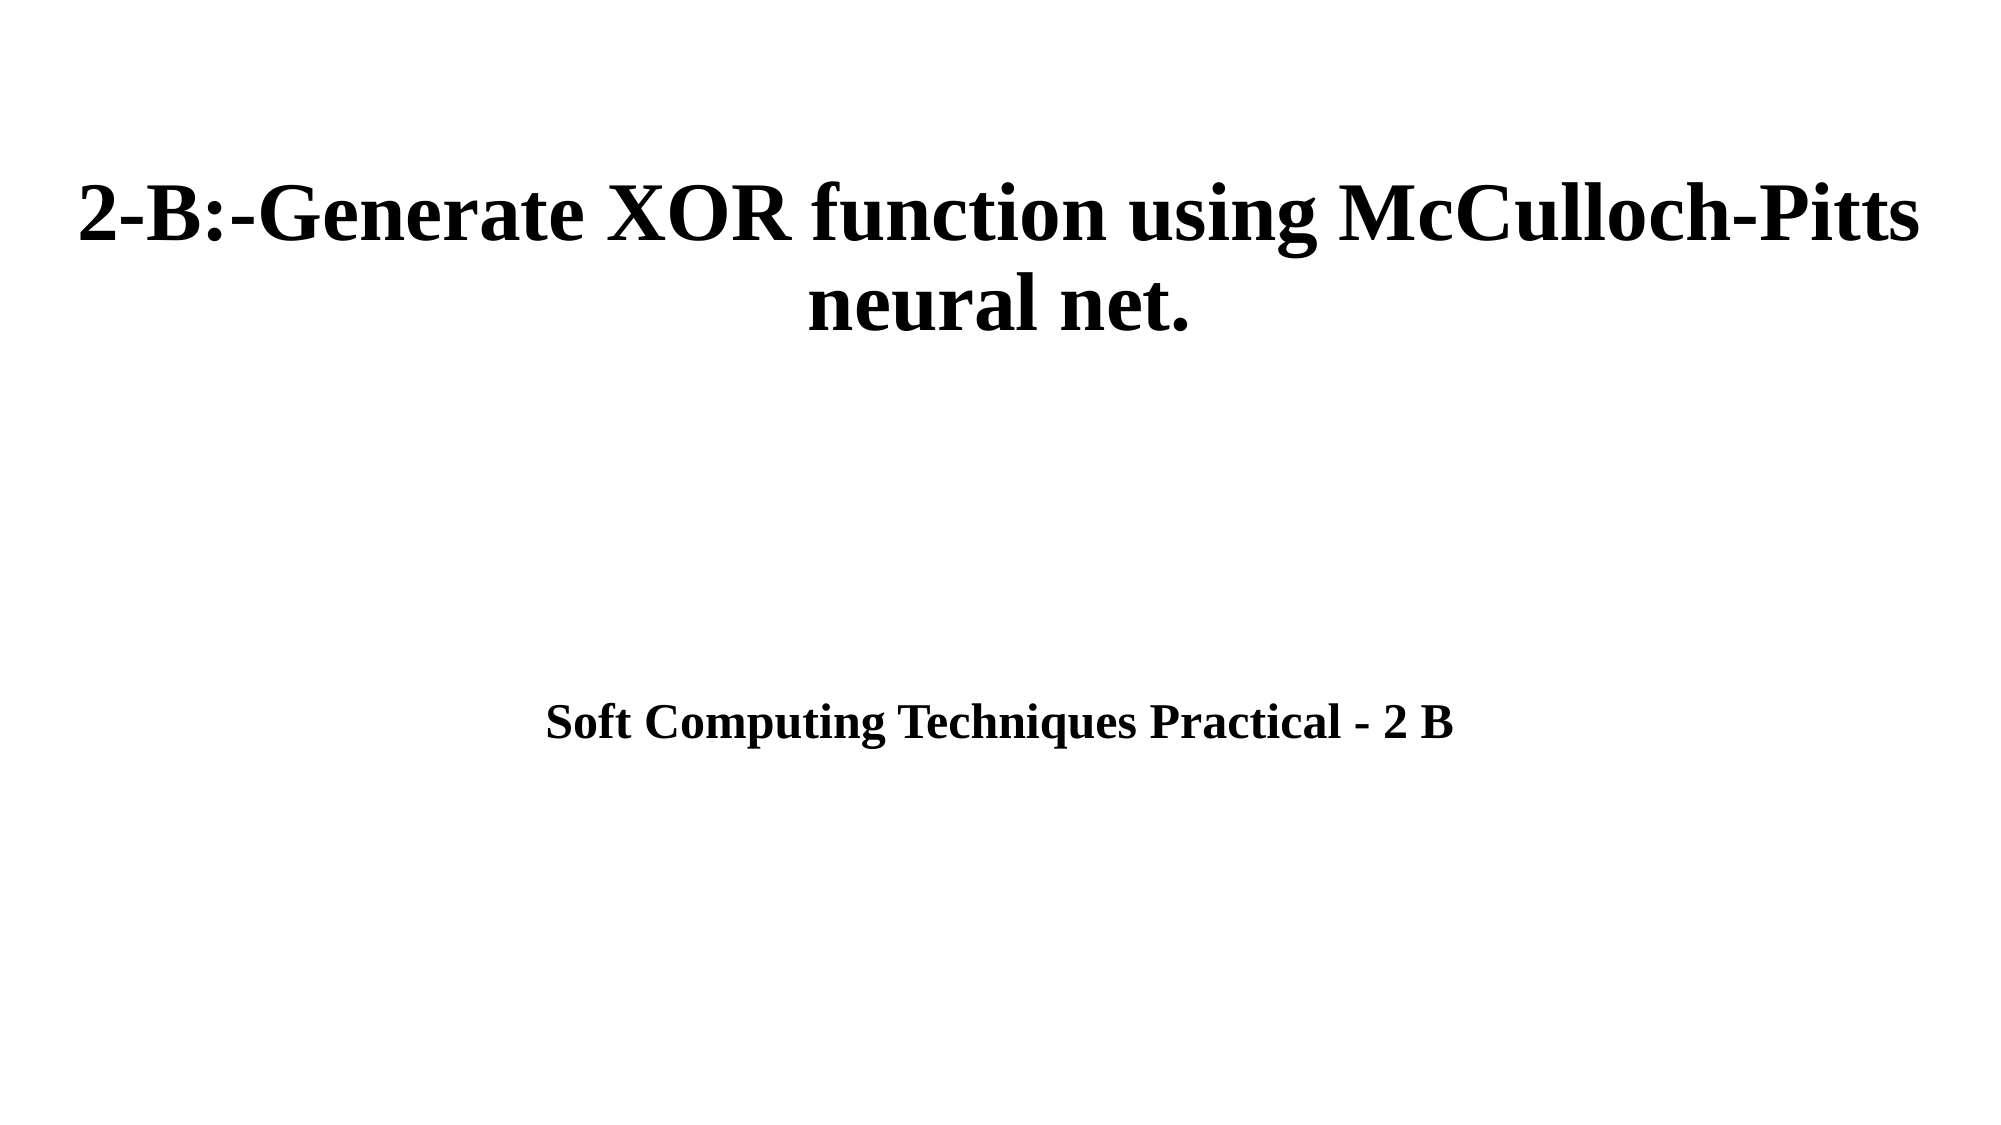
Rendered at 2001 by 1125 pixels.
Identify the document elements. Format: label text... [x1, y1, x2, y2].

title 2-B:-Generate XOR function using McCulloch-Pitts neural net. [0, 184, 2000, 456]
subtitle Soft Computing Techniques Practical - 2 B [249, 687, 1750, 863]
